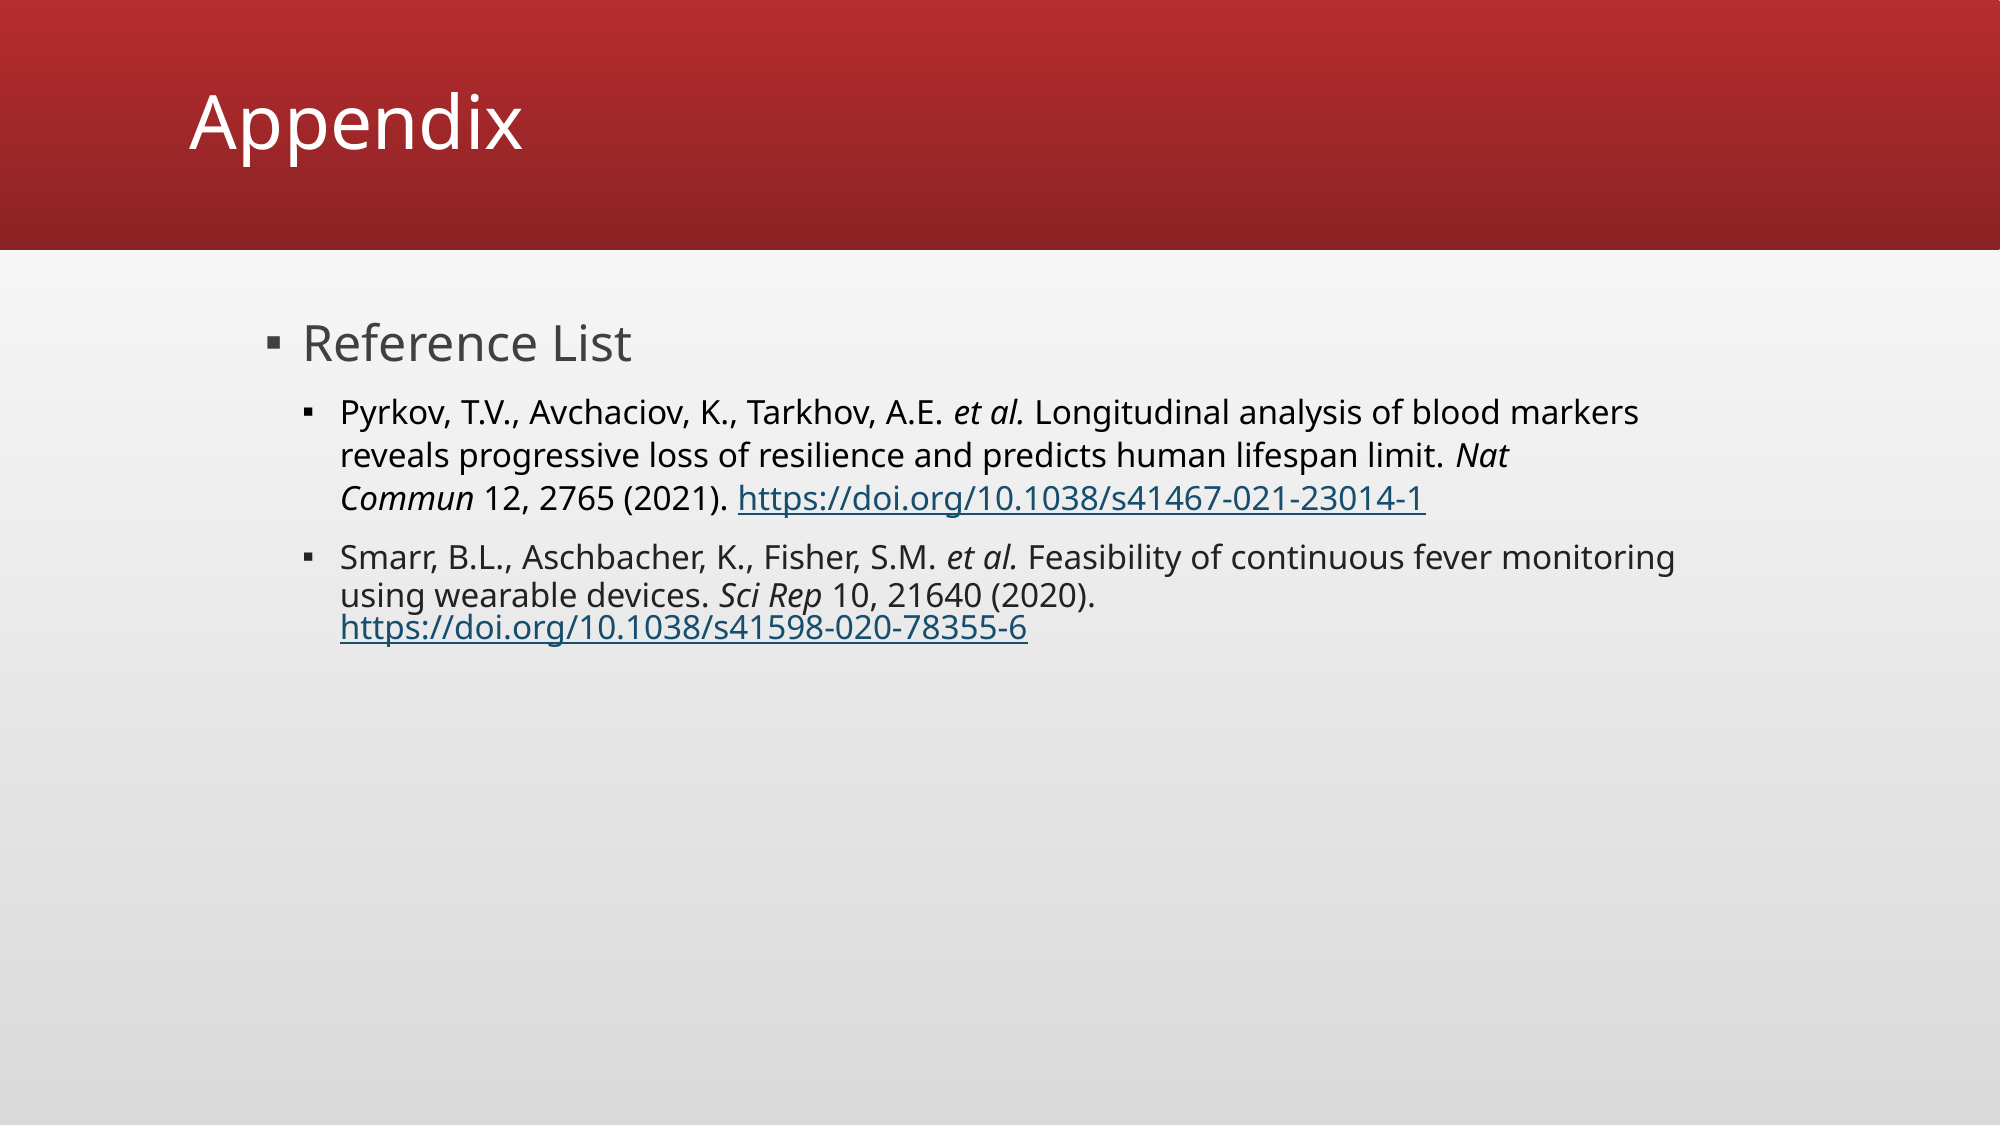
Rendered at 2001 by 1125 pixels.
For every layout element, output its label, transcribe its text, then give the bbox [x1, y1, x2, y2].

title Appendix [174, 16, 1825, 234]
list Reference List Pyrkov, T.V., Avchaciov, K., Tarkhov, A.E. et al. Longitudinal analysis of blood markers reveals progressive loss of resilience and predicts human lifespan limit. Nat Commun 12, 2765 (2021). https://doi.org/10.1038/s41467-021-23014-1 Smarr, B.L., Aschbacher, K., Fisher, S.M. et al. Feasibility of continuous fever monitoring using wearable devices. Sci Rep 10, 21640 (2020). https://doi.org/10.1038/s41598-020-78355-6 [249, 299, 1750, 1050]
